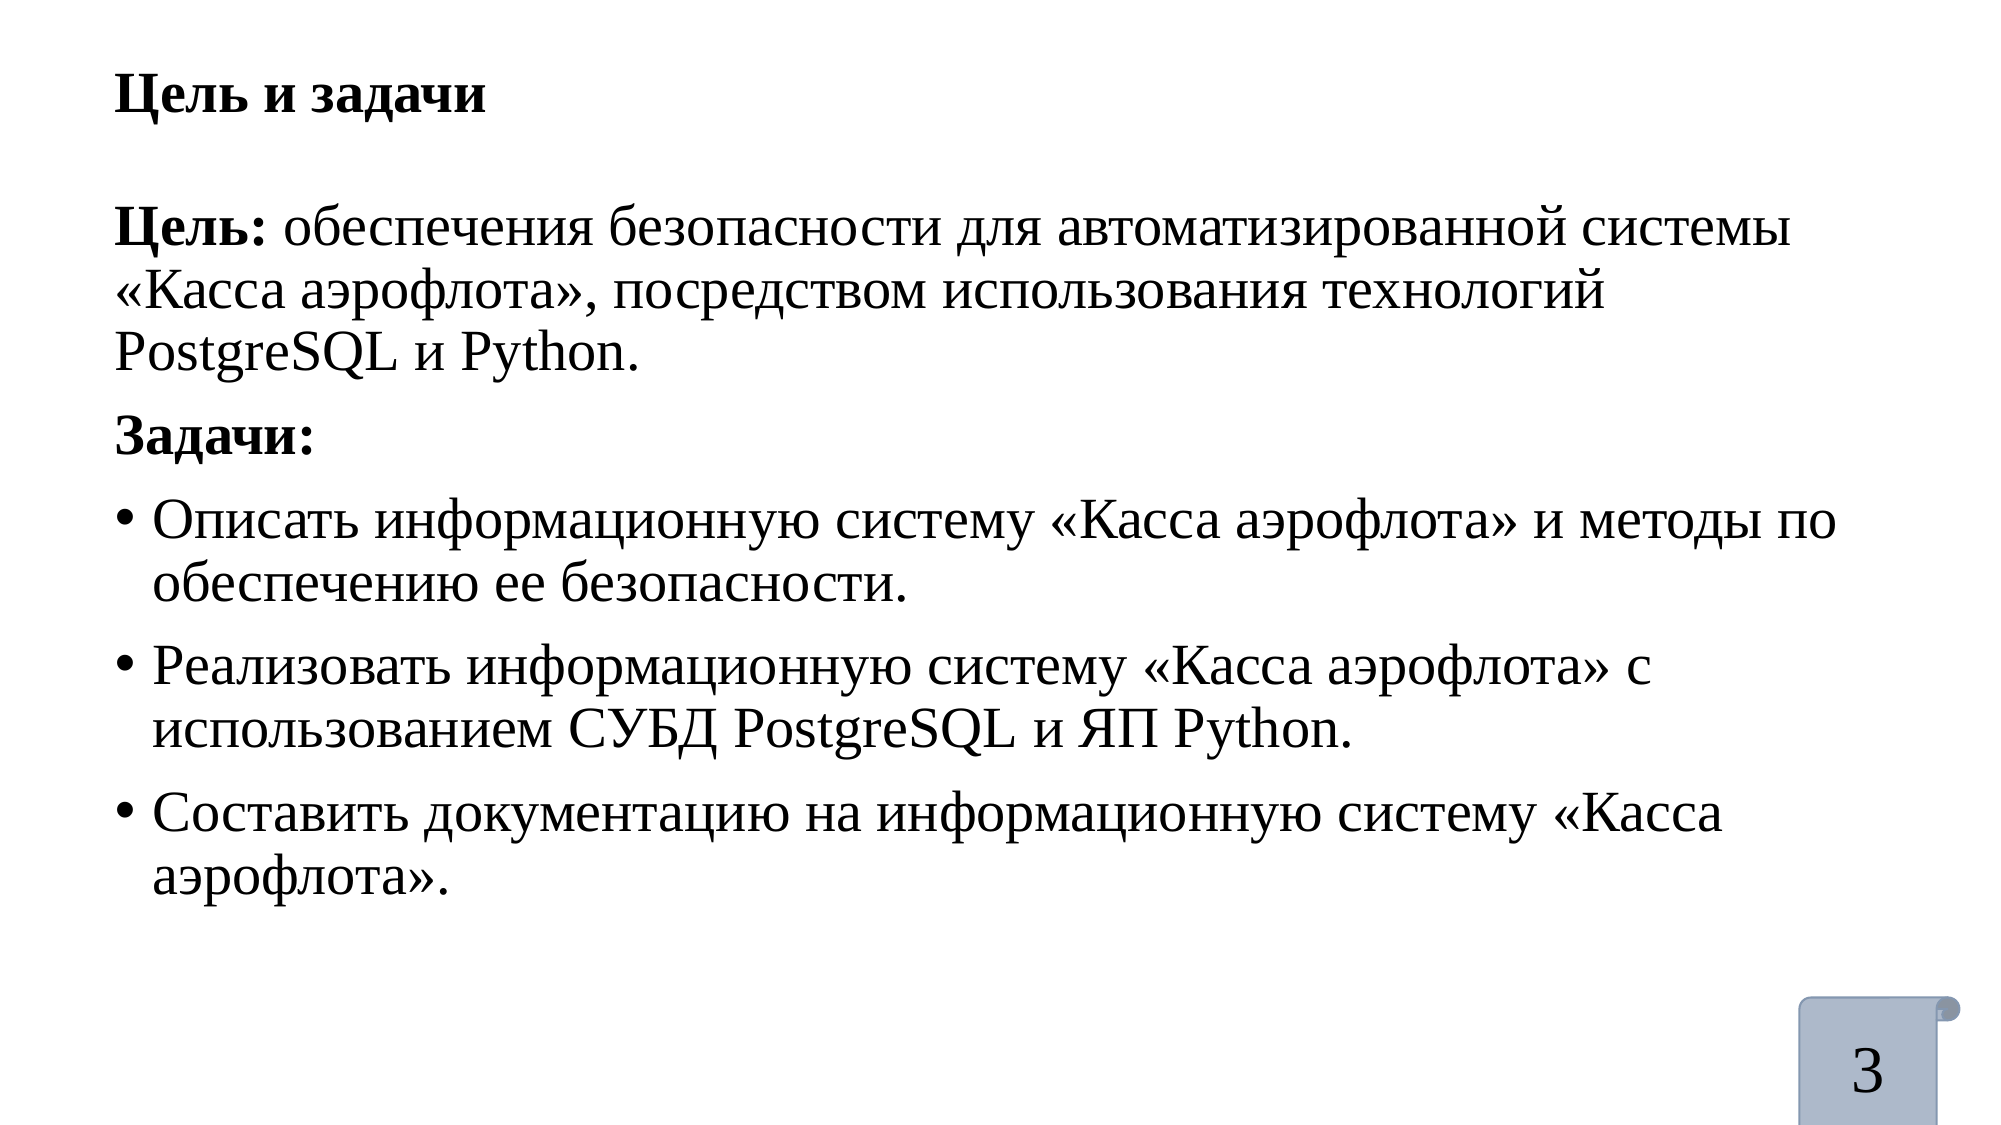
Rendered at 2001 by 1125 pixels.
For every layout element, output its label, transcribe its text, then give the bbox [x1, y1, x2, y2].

text_box [1798, 996, 1961, 1125]
title Цель и задачи [99, 0, 1900, 187]
slide_number 3 [1433, 1036, 1900, 1097]
list Цель: обеспечения безопасности для автоматизированной системы «Касса аэрофлота», посредством использования технологий PostgreSQL и Python. Задачи: Описать информационную систему «Касса аэрофлота» и методы по обеспечению ее безопасности. Реализовать информационную систему «Касса аэрофлота» с использованием СУБД PostgreSQL и ЯП Python. Составить документацию на информационную систему «Касса аэрофлота». [99, 187, 1900, 949]
